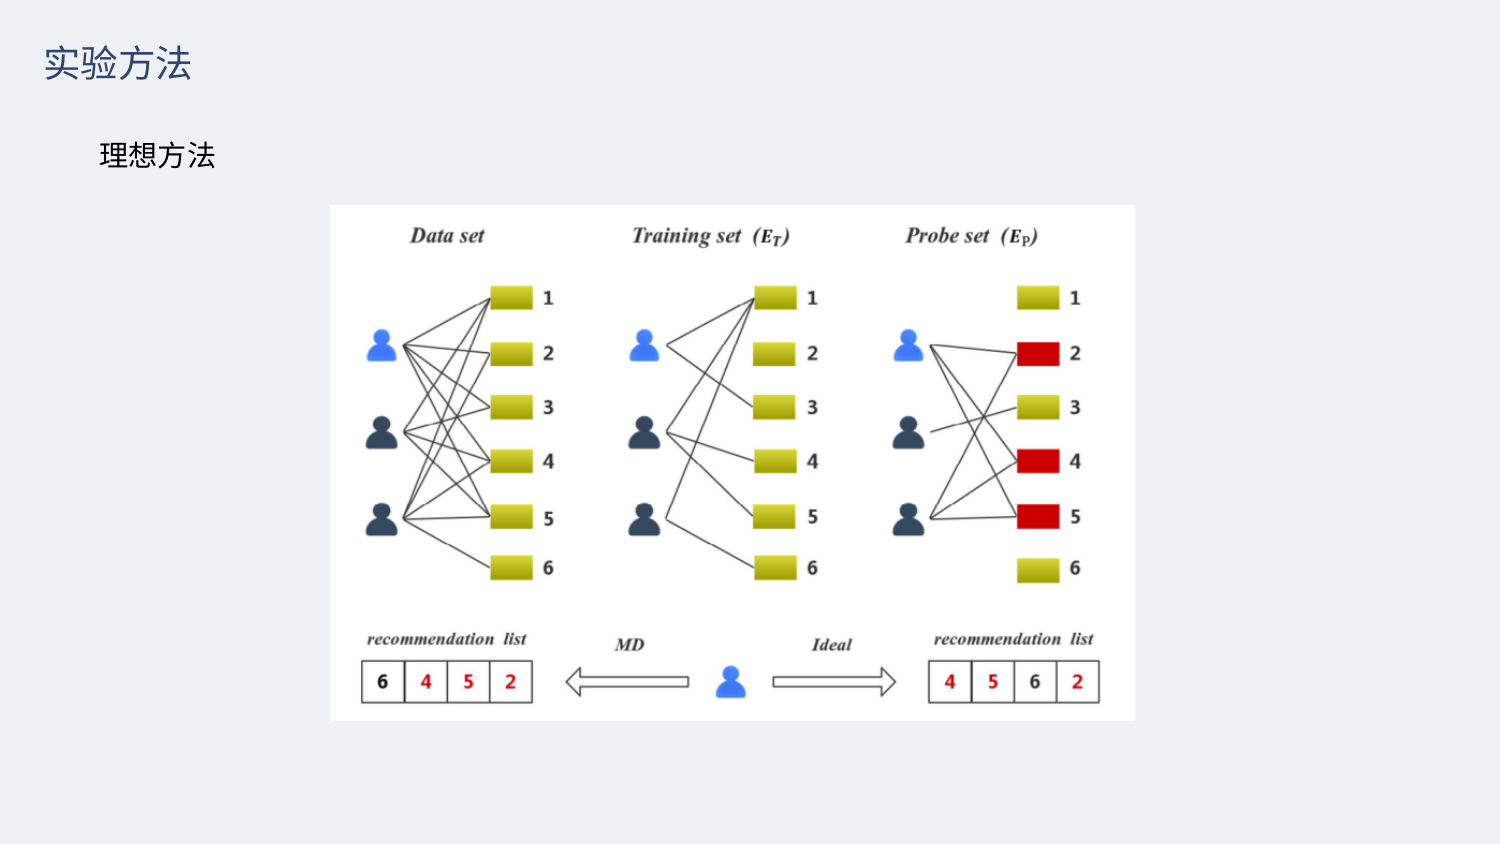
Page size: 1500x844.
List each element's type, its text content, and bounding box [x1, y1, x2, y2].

text_box 实验方法 [28, 32, 209, 92]
text_box 理想方法 [84, 123, 1416, 180]
picture [330, 205, 1135, 721]
